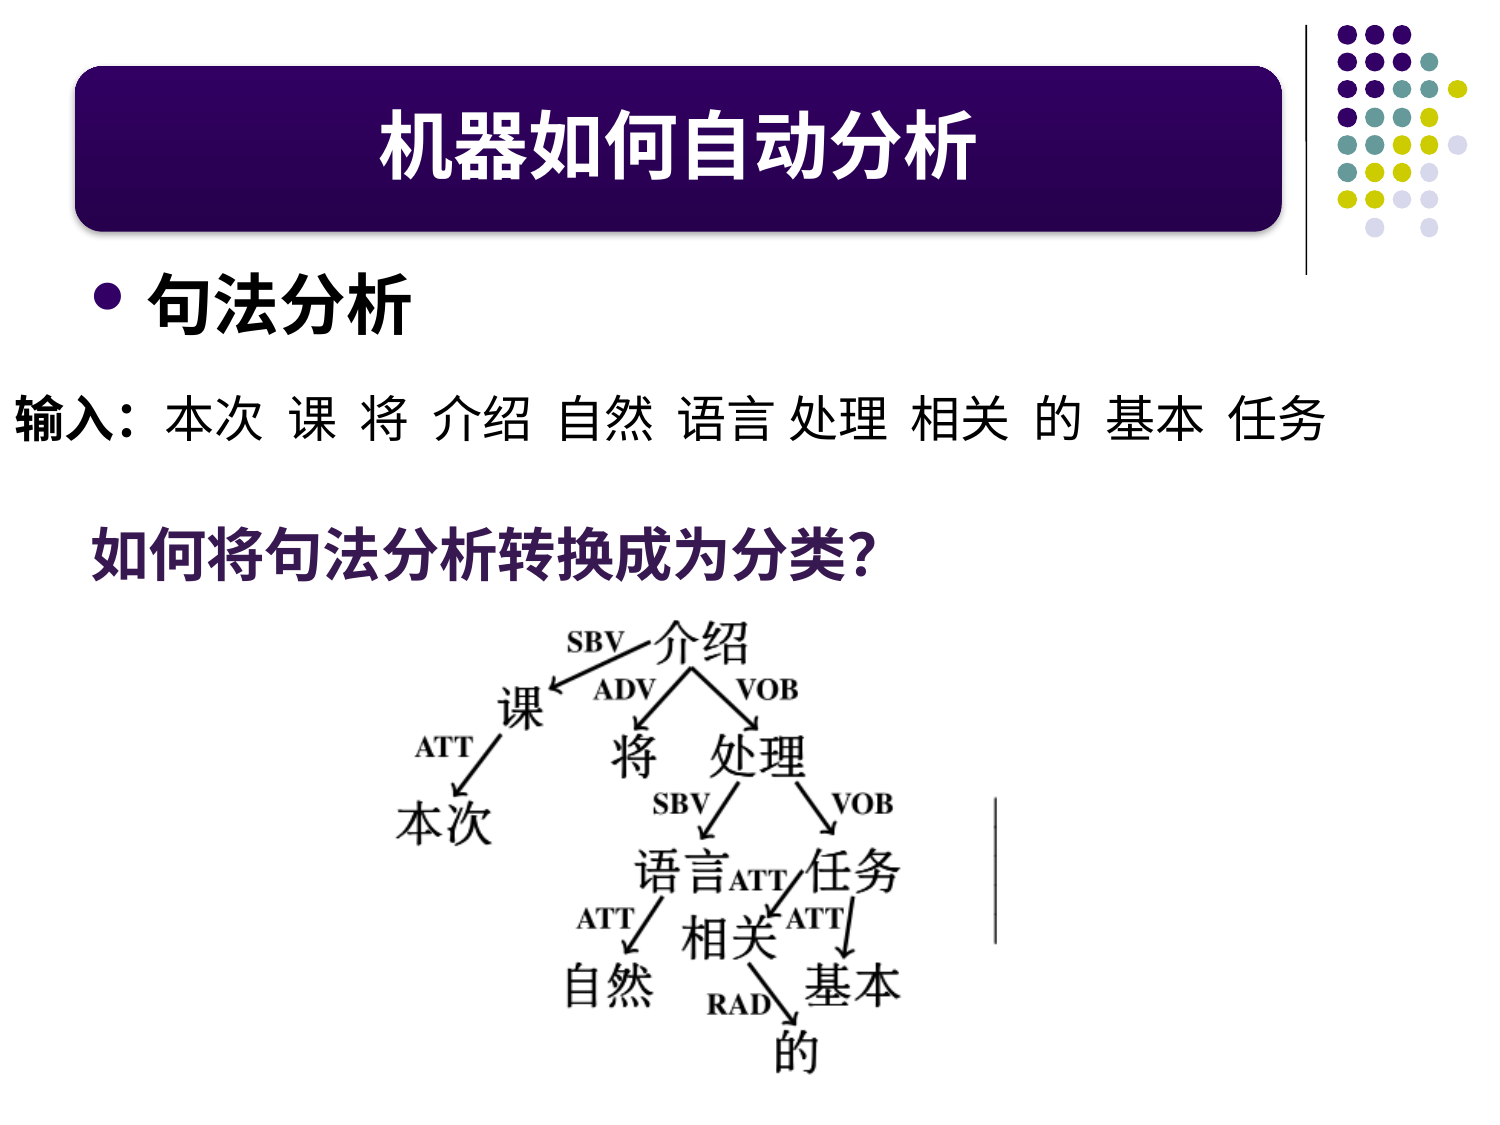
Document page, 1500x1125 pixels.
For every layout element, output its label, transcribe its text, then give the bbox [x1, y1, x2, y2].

text_box 输入：本次 课 将 介绍 自然 语言 处理 相关 的 基本 任务 [0, 380, 1500, 456]
picture [383, 616, 1069, 1081]
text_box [74, 66, 1282, 232]
text_box 句法分析 如何将句法分析转换成为分类？ [74, 456, 1425, 1125]
text_box 句法分析 如何将句法分析转换成为分类？ [74, 255, 1425, 380]
